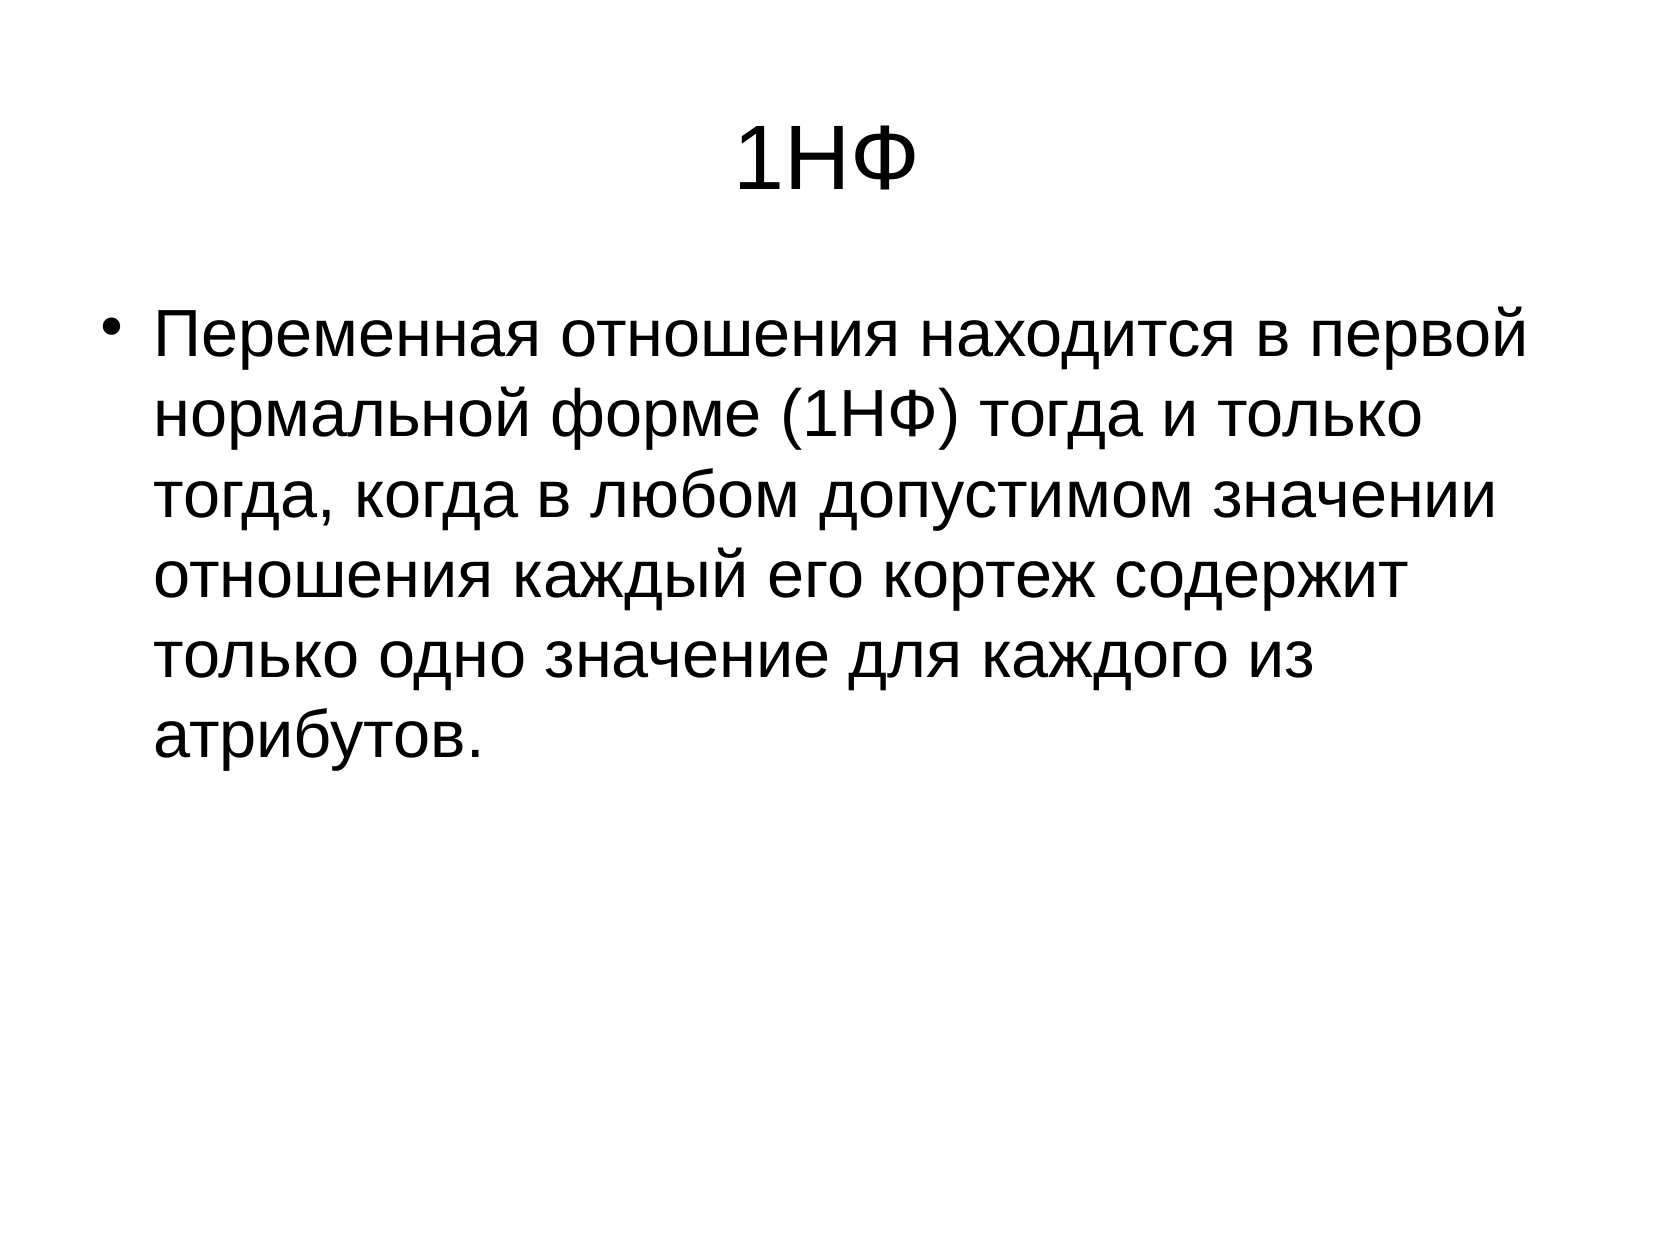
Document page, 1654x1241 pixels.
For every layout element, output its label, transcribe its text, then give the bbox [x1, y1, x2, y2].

text_box 1НФ [82, 49, 1571, 257]
text_box Переменная отношения находится в первой нормальной форме (1НФ) тогда и только тогда, когда в любом допустимом значении отношения каждый его кортеж содержит только одно значение для каждого из атрибутов. [82, 290, 1571, 1010]
